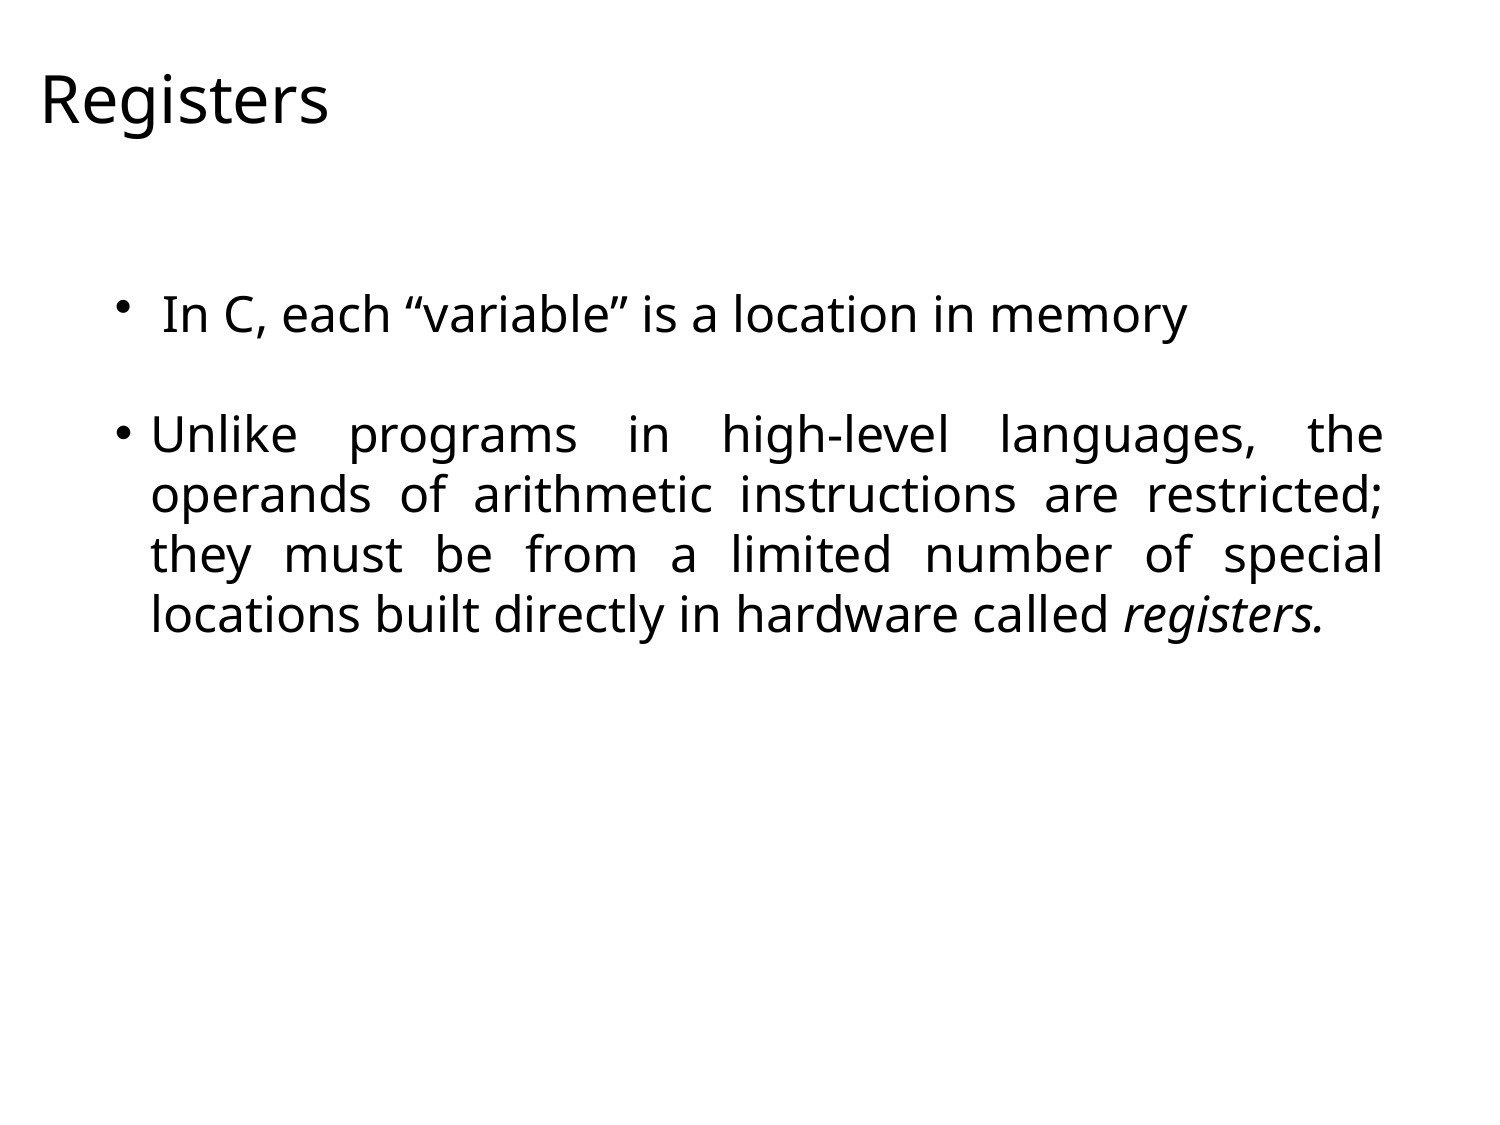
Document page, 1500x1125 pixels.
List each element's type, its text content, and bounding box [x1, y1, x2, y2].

text_box In C, each “variable” is a location in memory Unlike programs in high-level languages, the operands of arithmetic instructions are restricted; they must be from a limited number of special locations built directly in hardware called registers. [99, 274, 1400, 770]
text_box Registers [24, 49, 1350, 145]
